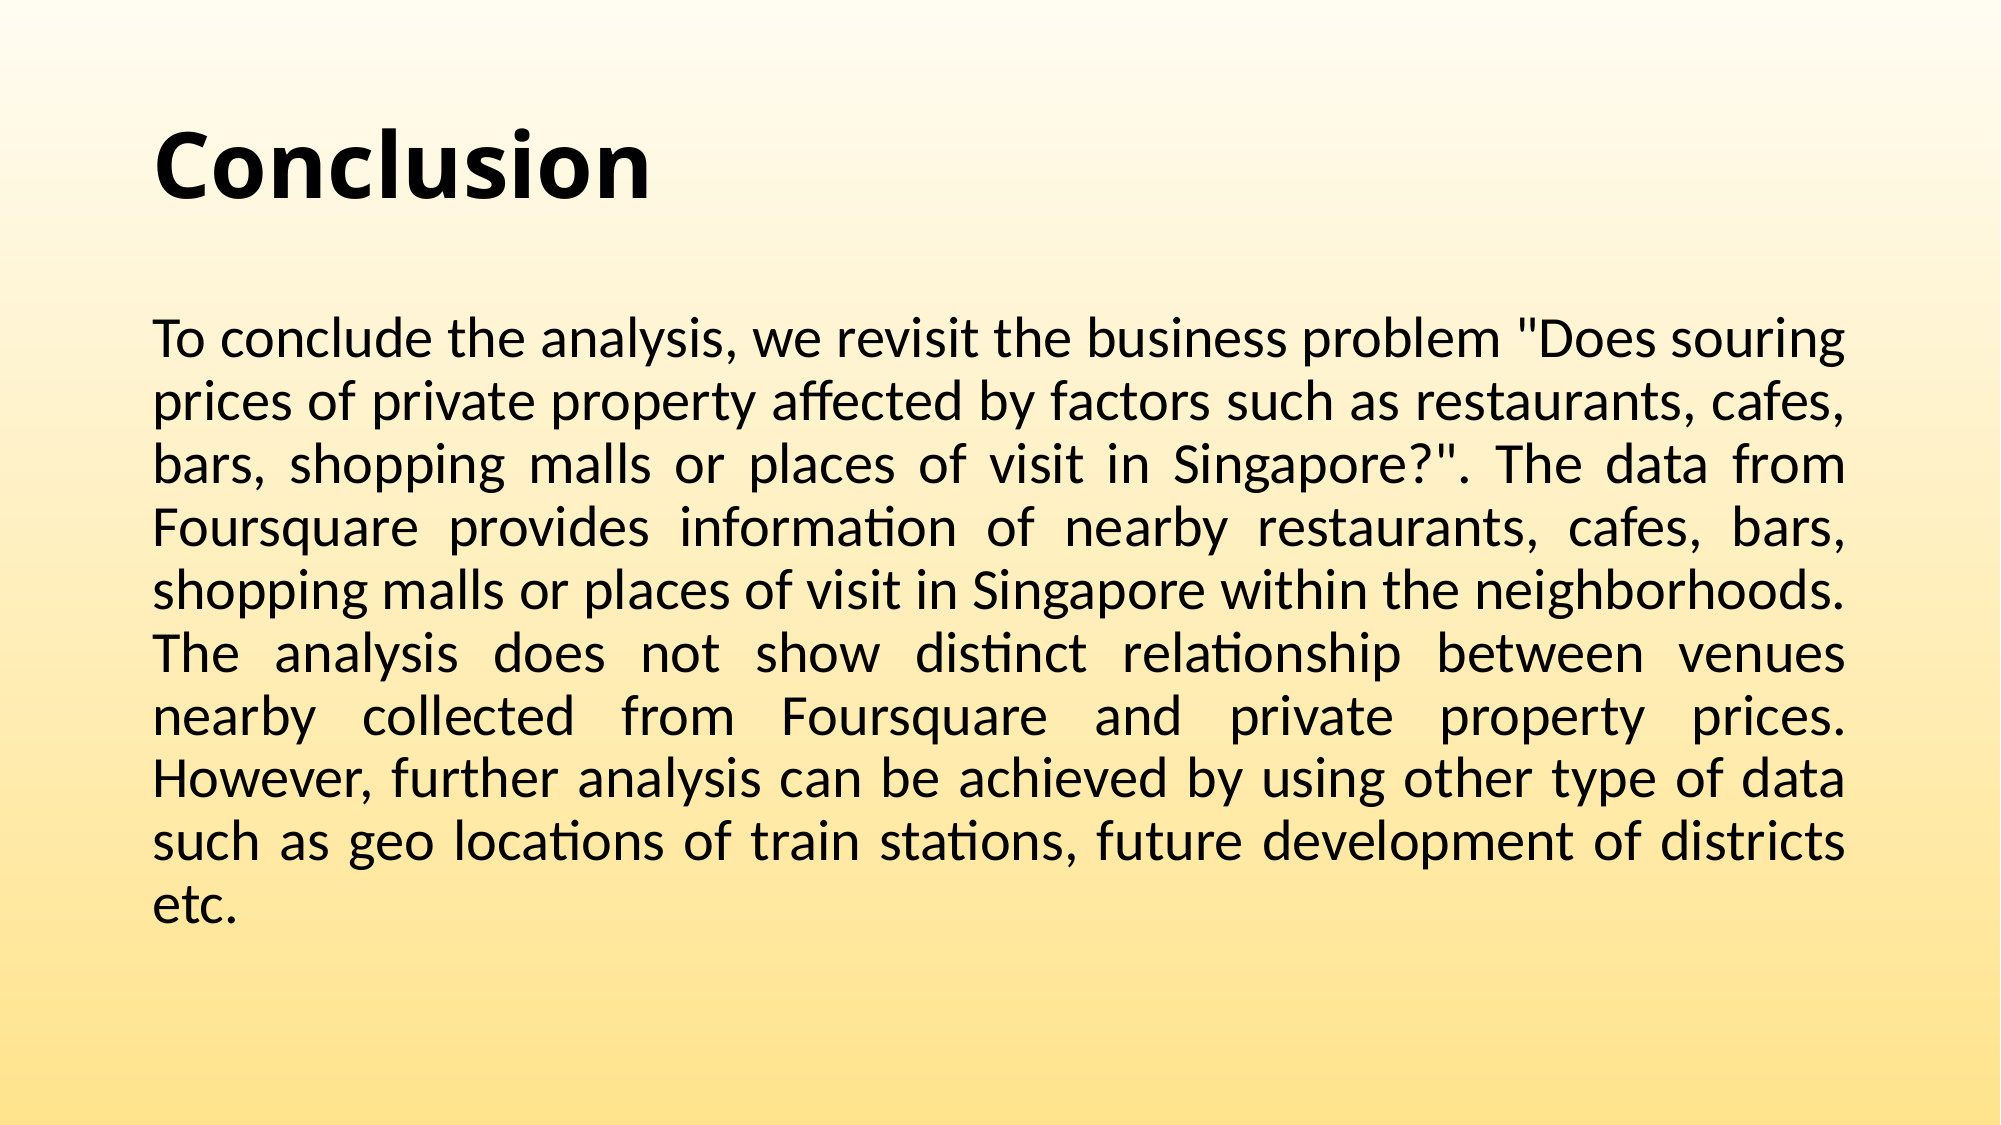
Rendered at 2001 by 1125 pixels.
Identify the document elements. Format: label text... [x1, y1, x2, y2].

list To conclude the analysis, we revisit the business problem "Does souring prices of private property affected by factors such as restaurants, cafes, bars, shopping malls or places of visit in Singapore?". The data from Foursquare provides information of nearby restaurants, cafes, bars, shopping malls or places of visit in Singapore within the neighborhoods. The analysis does not show distinct relationship between venues nearby collected from Foursquare and private property prices. However, further analysis can be achieved by using other type of data such as geo locations of train stations, future development of districts etc. [137, 299, 1863, 1014]
title Conclusion [137, 59, 1863, 278]
